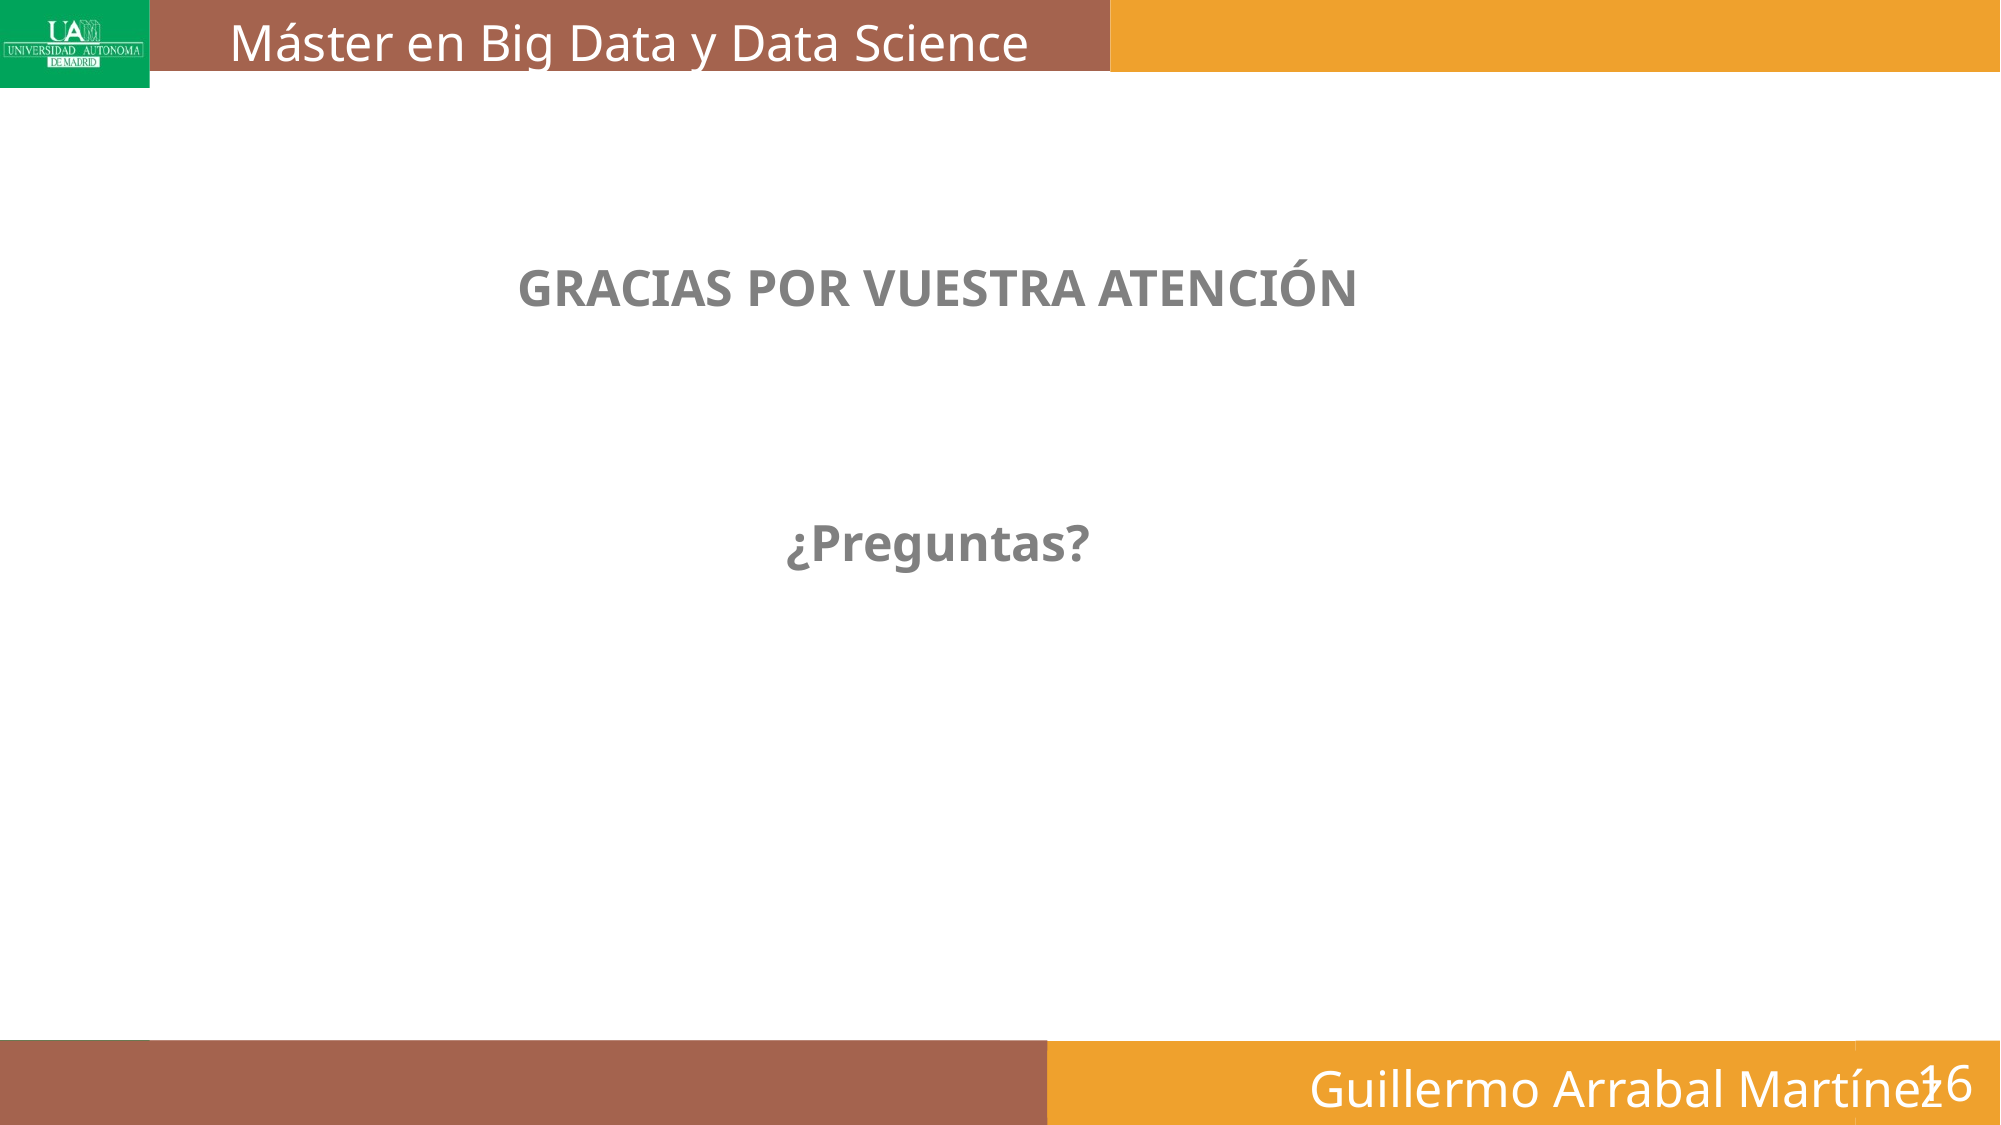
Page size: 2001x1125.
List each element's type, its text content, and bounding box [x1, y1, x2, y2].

slide_number 16 [1523, 1061, 1974, 1122]
text_box GRACIAS POR VUESTRA ATENCIÓN ¿Preguntas? [74, 249, 1785, 580]
text_box Máster en Big Data y Data Science [150, 0, 1110, 71]
text_box Guillermo Arrabal Martínez [1047, 1050, 2000, 1118]
text_box [0, 1040, 1048, 1125]
text_box [1110, 0, 2000, 72]
text_box [0, 0, 150, 88]
